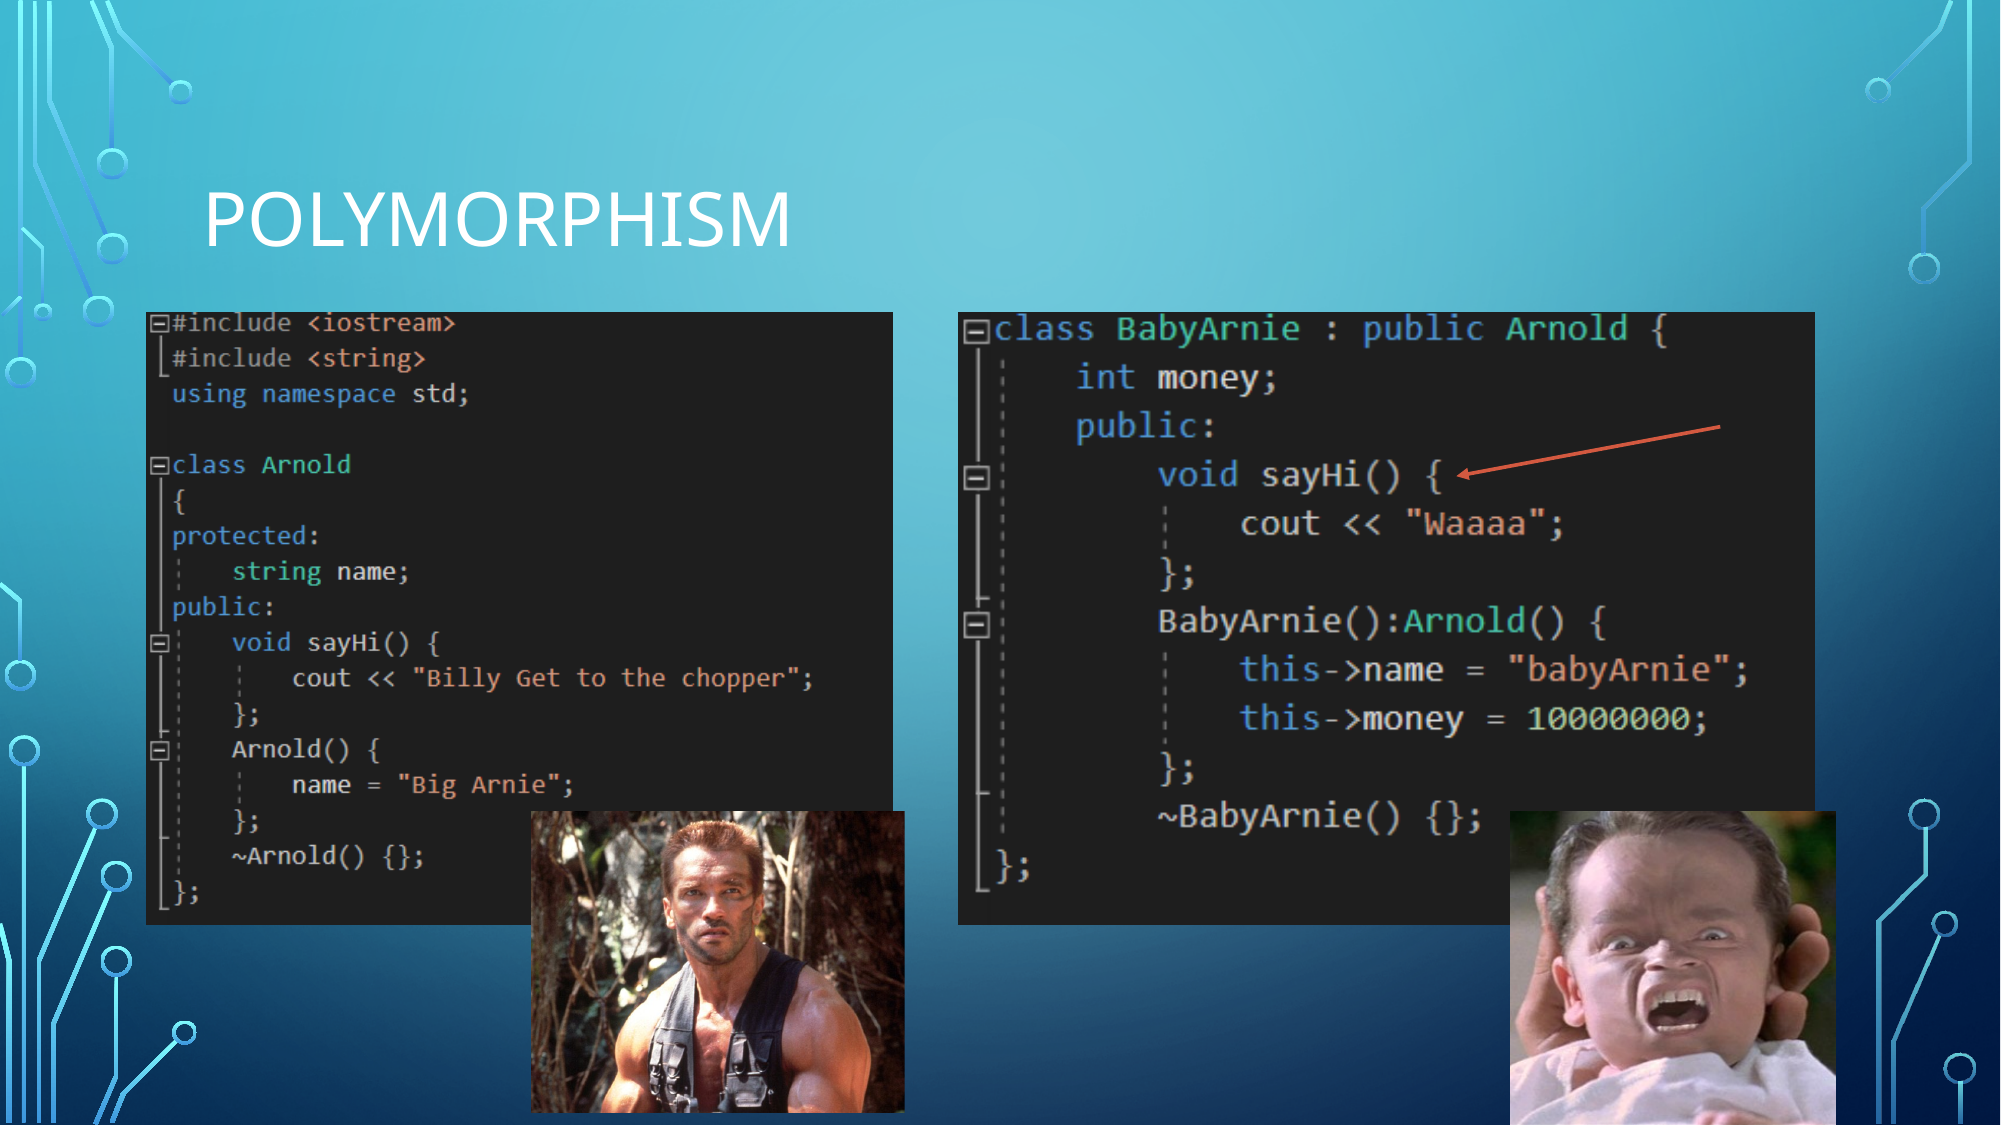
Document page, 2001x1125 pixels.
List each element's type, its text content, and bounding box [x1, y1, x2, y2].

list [146, 312, 893, 926]
picture [958, 312, 1837, 1125]
title Polymorphism [187, 101, 1813, 344]
picture [530, 811, 905, 1113]
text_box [1455, 426, 1721, 477]
